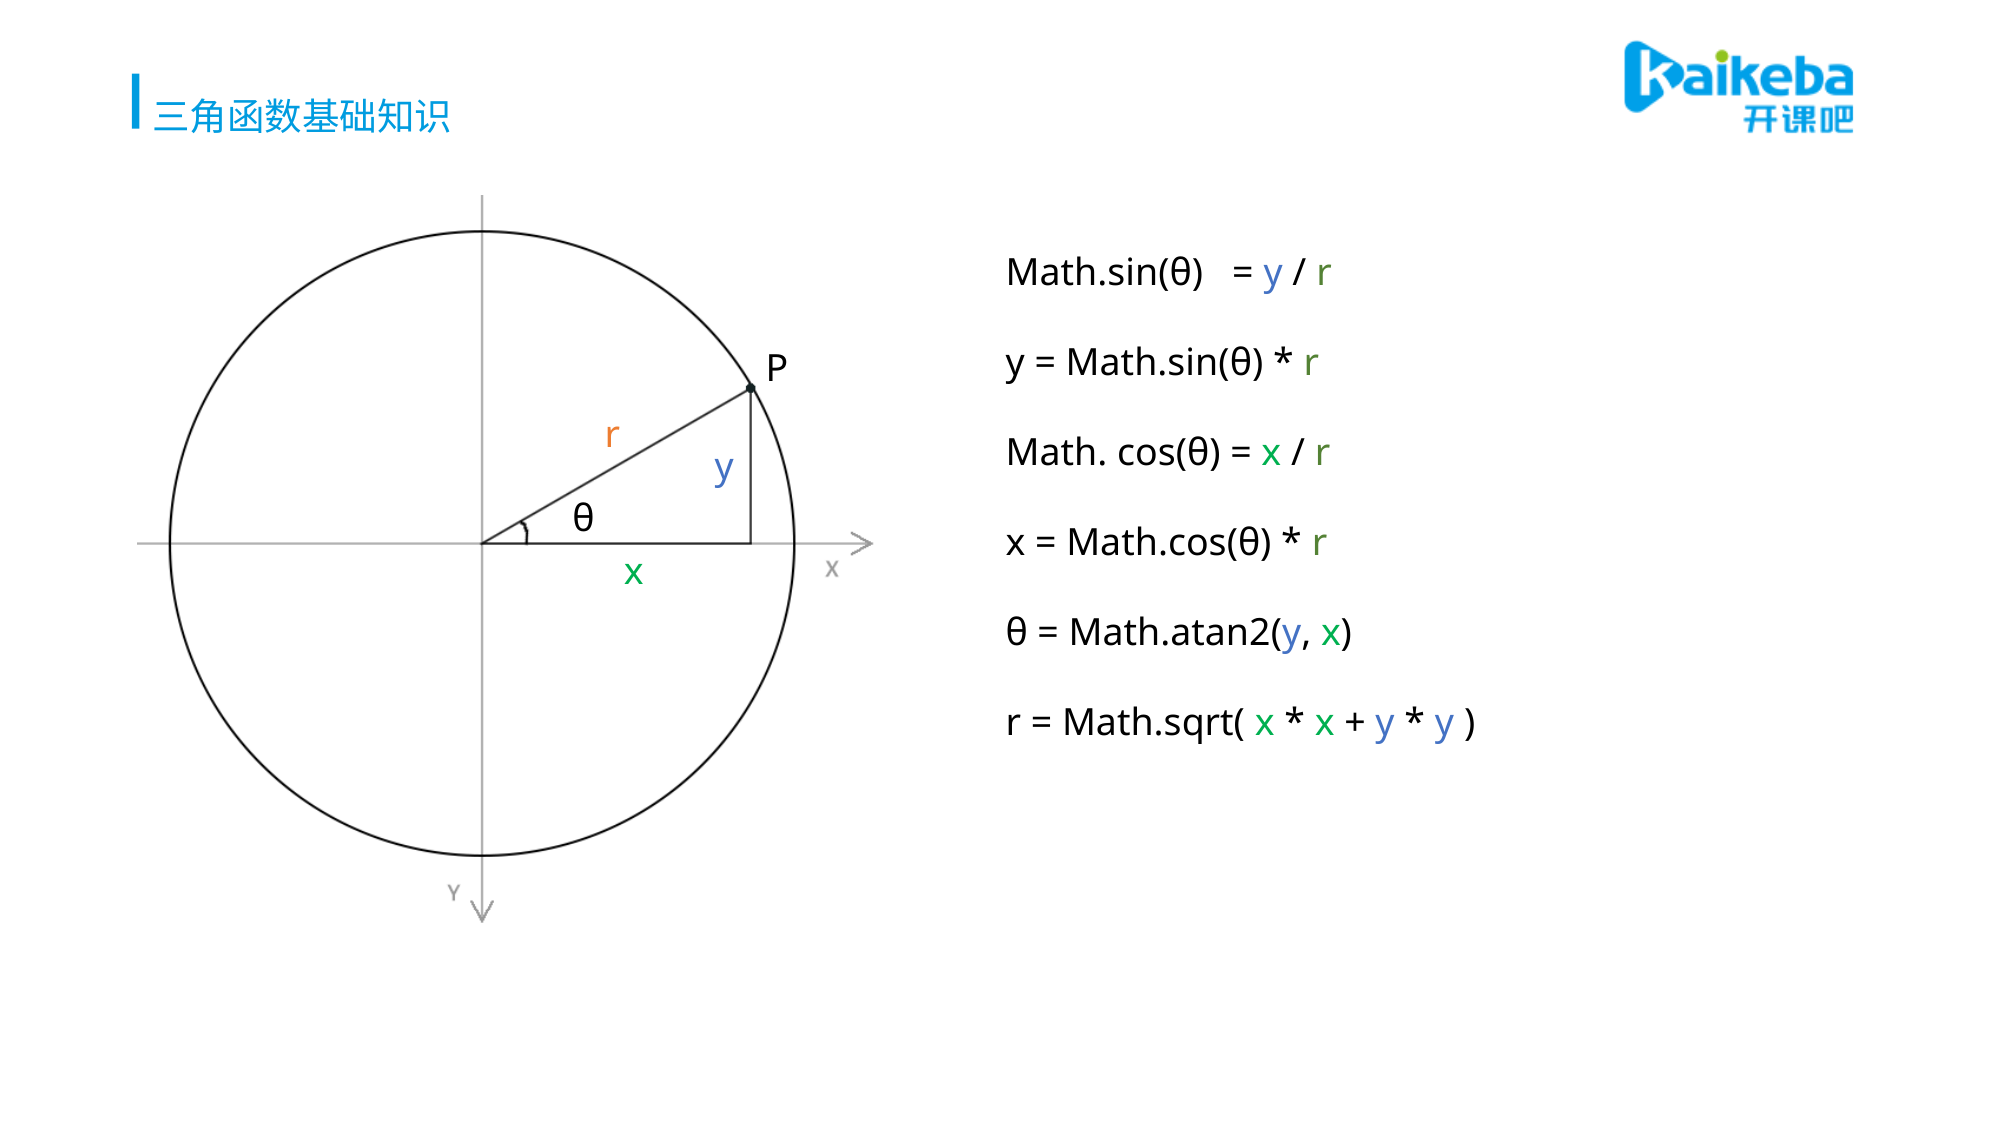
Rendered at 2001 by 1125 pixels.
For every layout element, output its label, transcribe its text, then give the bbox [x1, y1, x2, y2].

title 三角函数基础知识 [137, 59, 1863, 148]
text_box Math.sin(θ) = y / r y = Math.sin(θ) * r Math. cos(θ) = x / r x = Math.cos(θ) * r θ = Math.atan2(y, x) r = Math.sqrt( x * x + y * y ) [998, 195, 1594, 751]
picture [137, 195, 878, 930]
picture [1612, 31, 1866, 143]
picture [1640, 50, 1650, 59]
